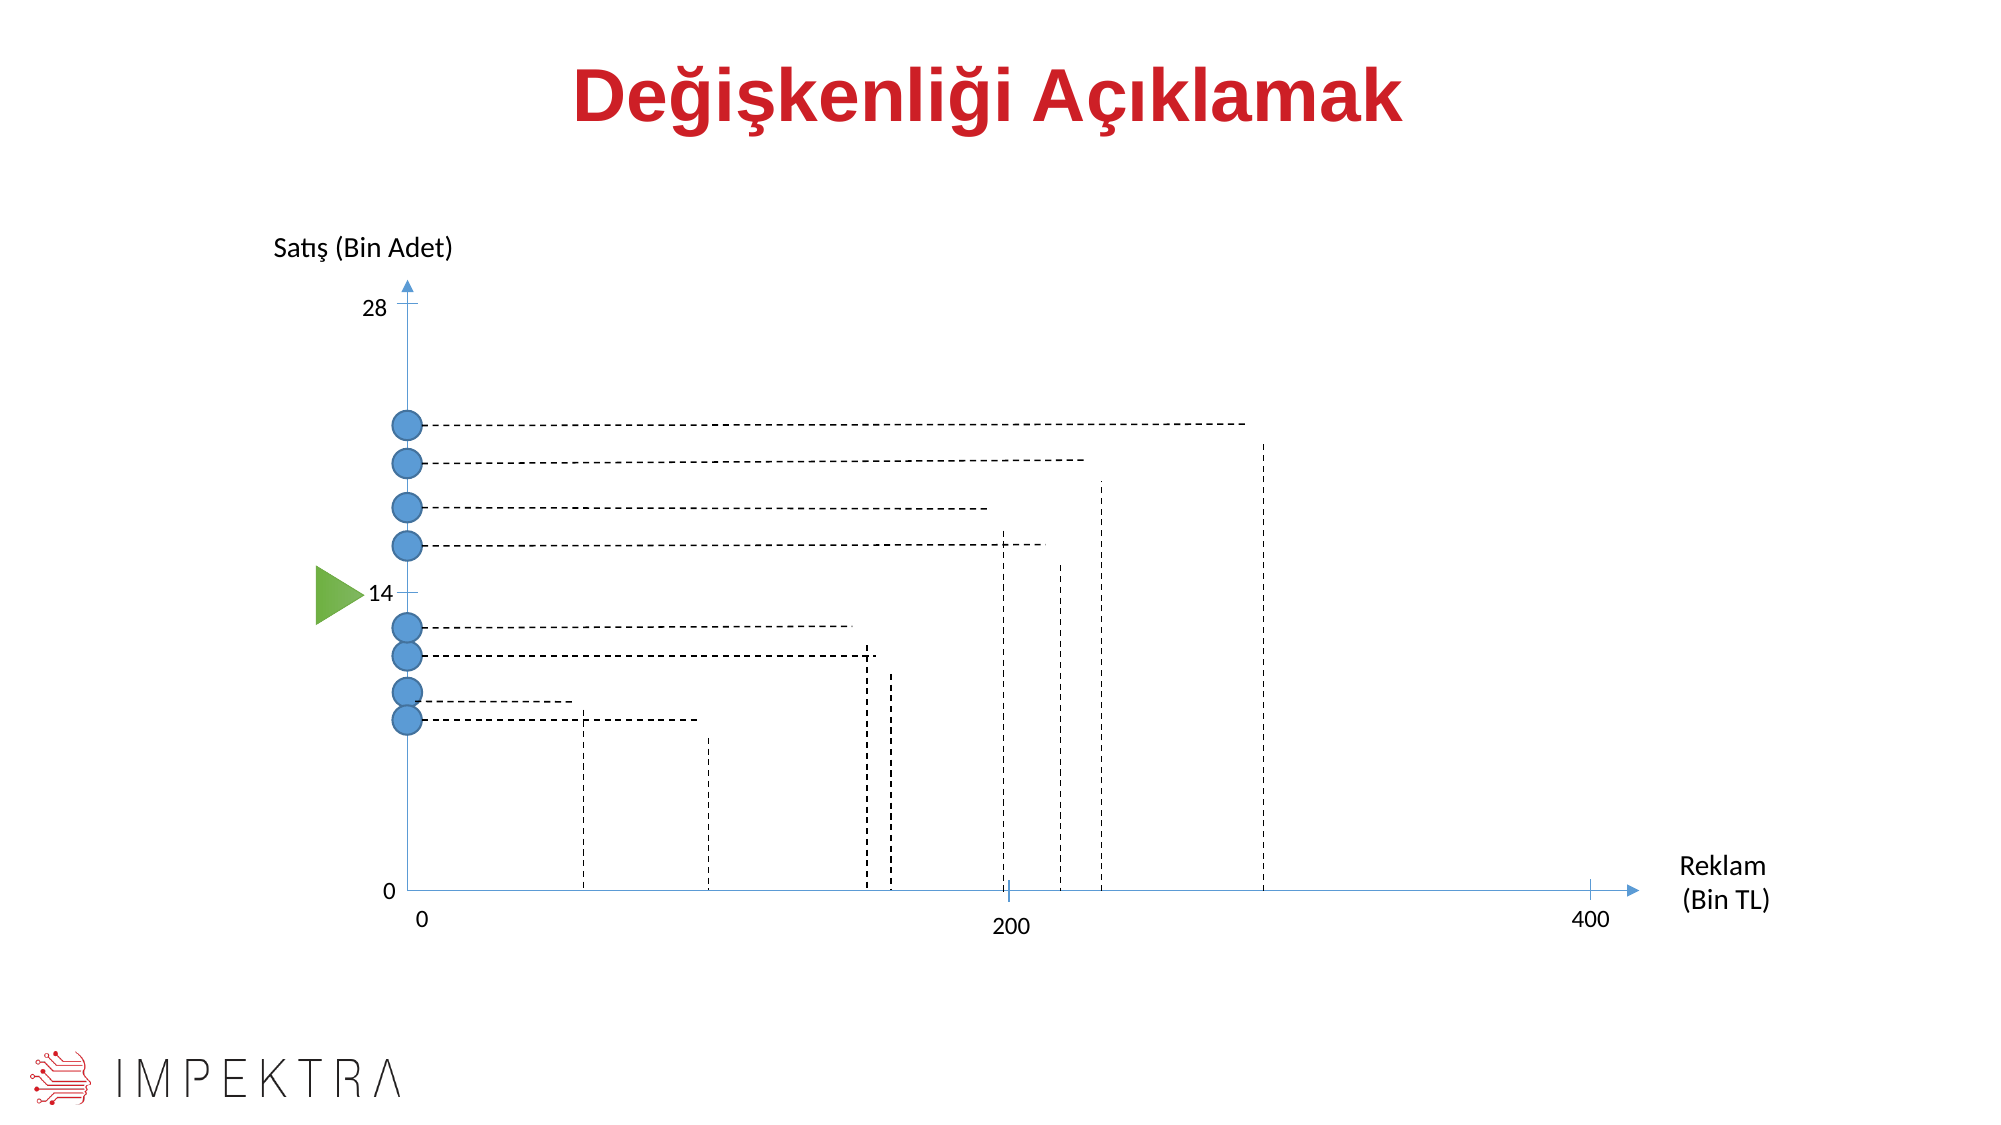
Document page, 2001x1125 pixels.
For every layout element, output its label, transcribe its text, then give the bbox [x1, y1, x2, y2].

picture [30, 1051, 400, 1105]
text_box [391, 530, 423, 562]
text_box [421, 460, 1087, 464]
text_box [73, 567, 706, 625]
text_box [388, 838, 1787, 948]
text_box Satış (Bin Adet) [258, 221, 469, 271]
text_box [391, 704, 423, 736]
text_box [391, 491, 423, 524]
text_box [391, 642, 423, 672]
text_box [391, 447, 423, 480]
text_box [391, 676, 424, 706]
text_box [391, 409, 423, 442]
title Değişkenliği Açıklamak [238, 34, 1739, 146]
text_box [391, 625, 423, 644]
